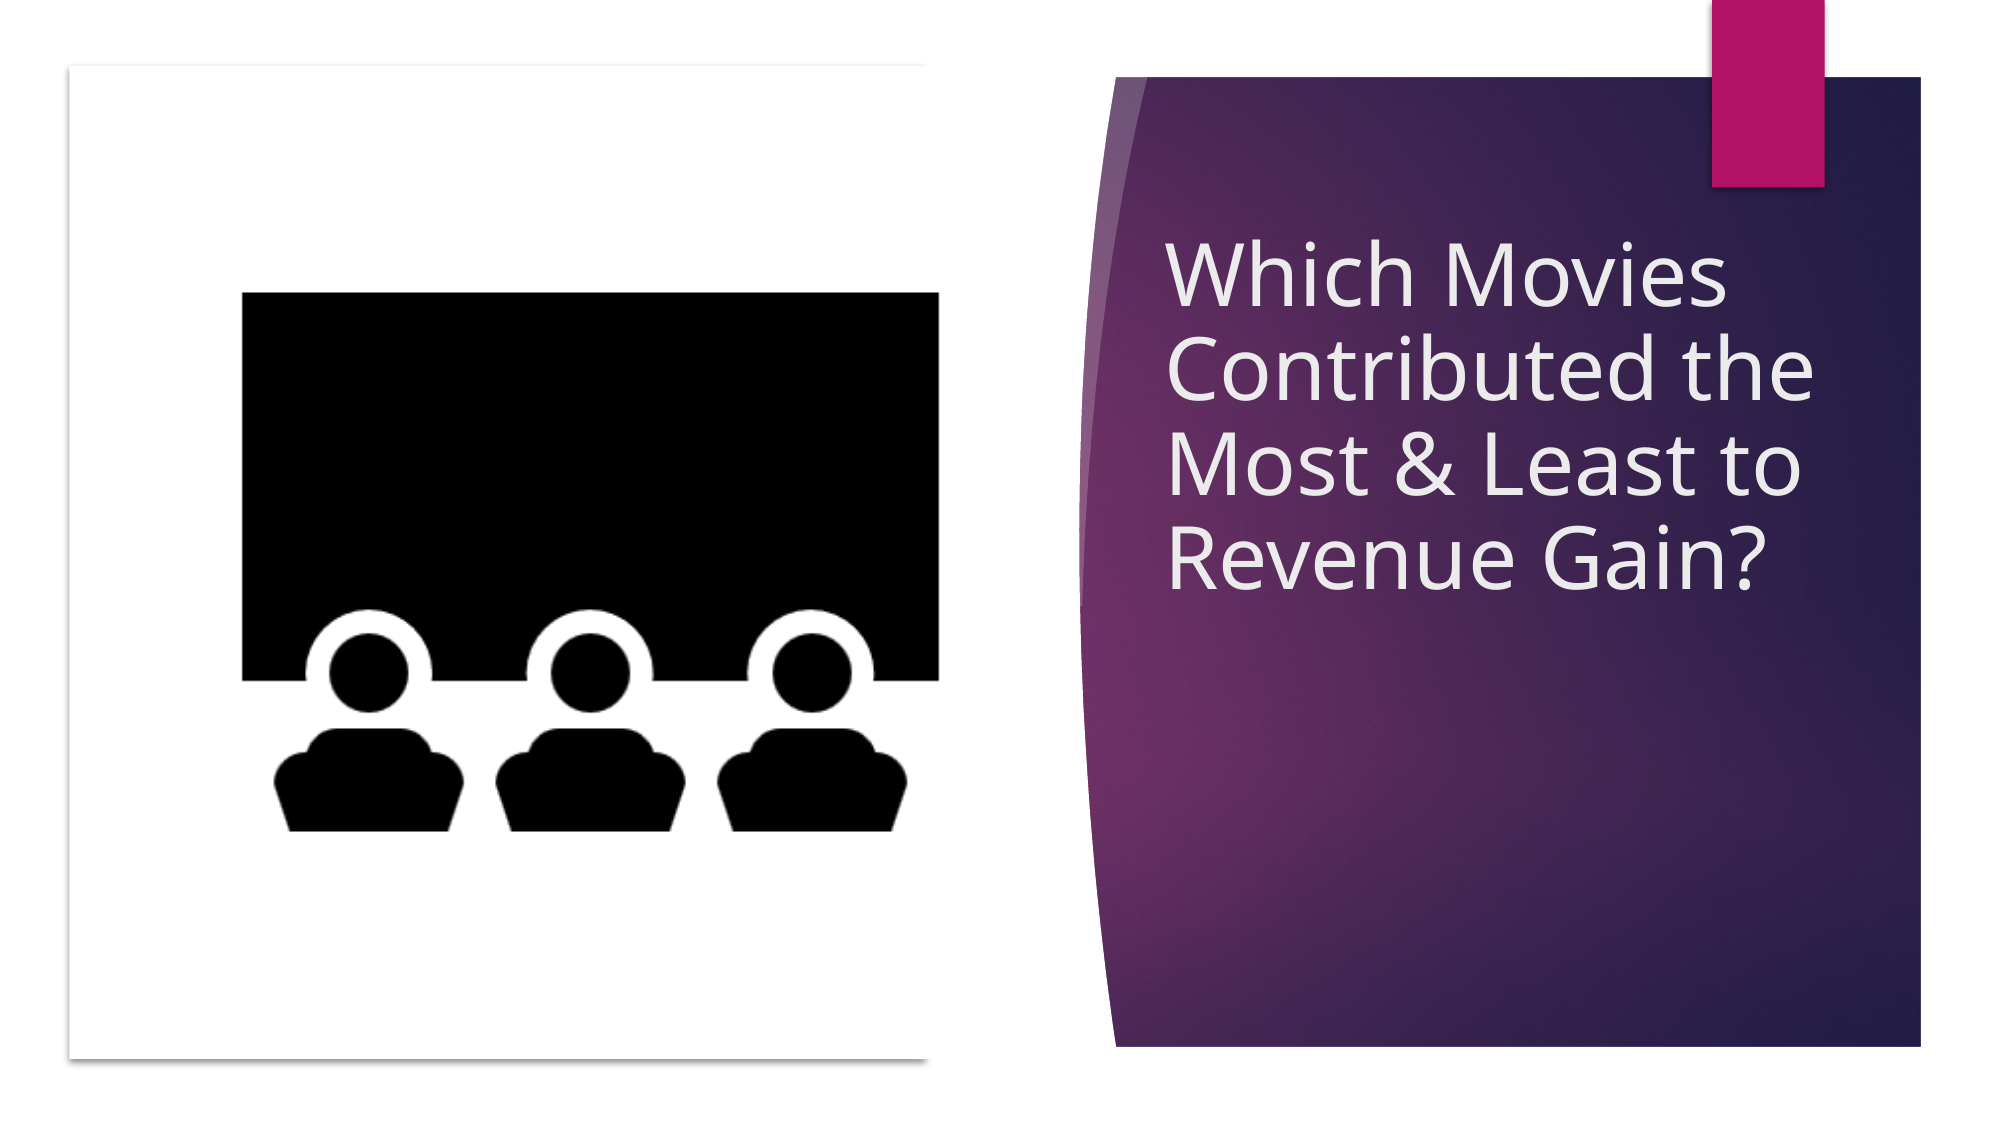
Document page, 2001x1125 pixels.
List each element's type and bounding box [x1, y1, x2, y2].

text_box [69, 64, 1128, 1060]
list [210, 182, 971, 943]
text_box [0, 0, 2000, 1125]
